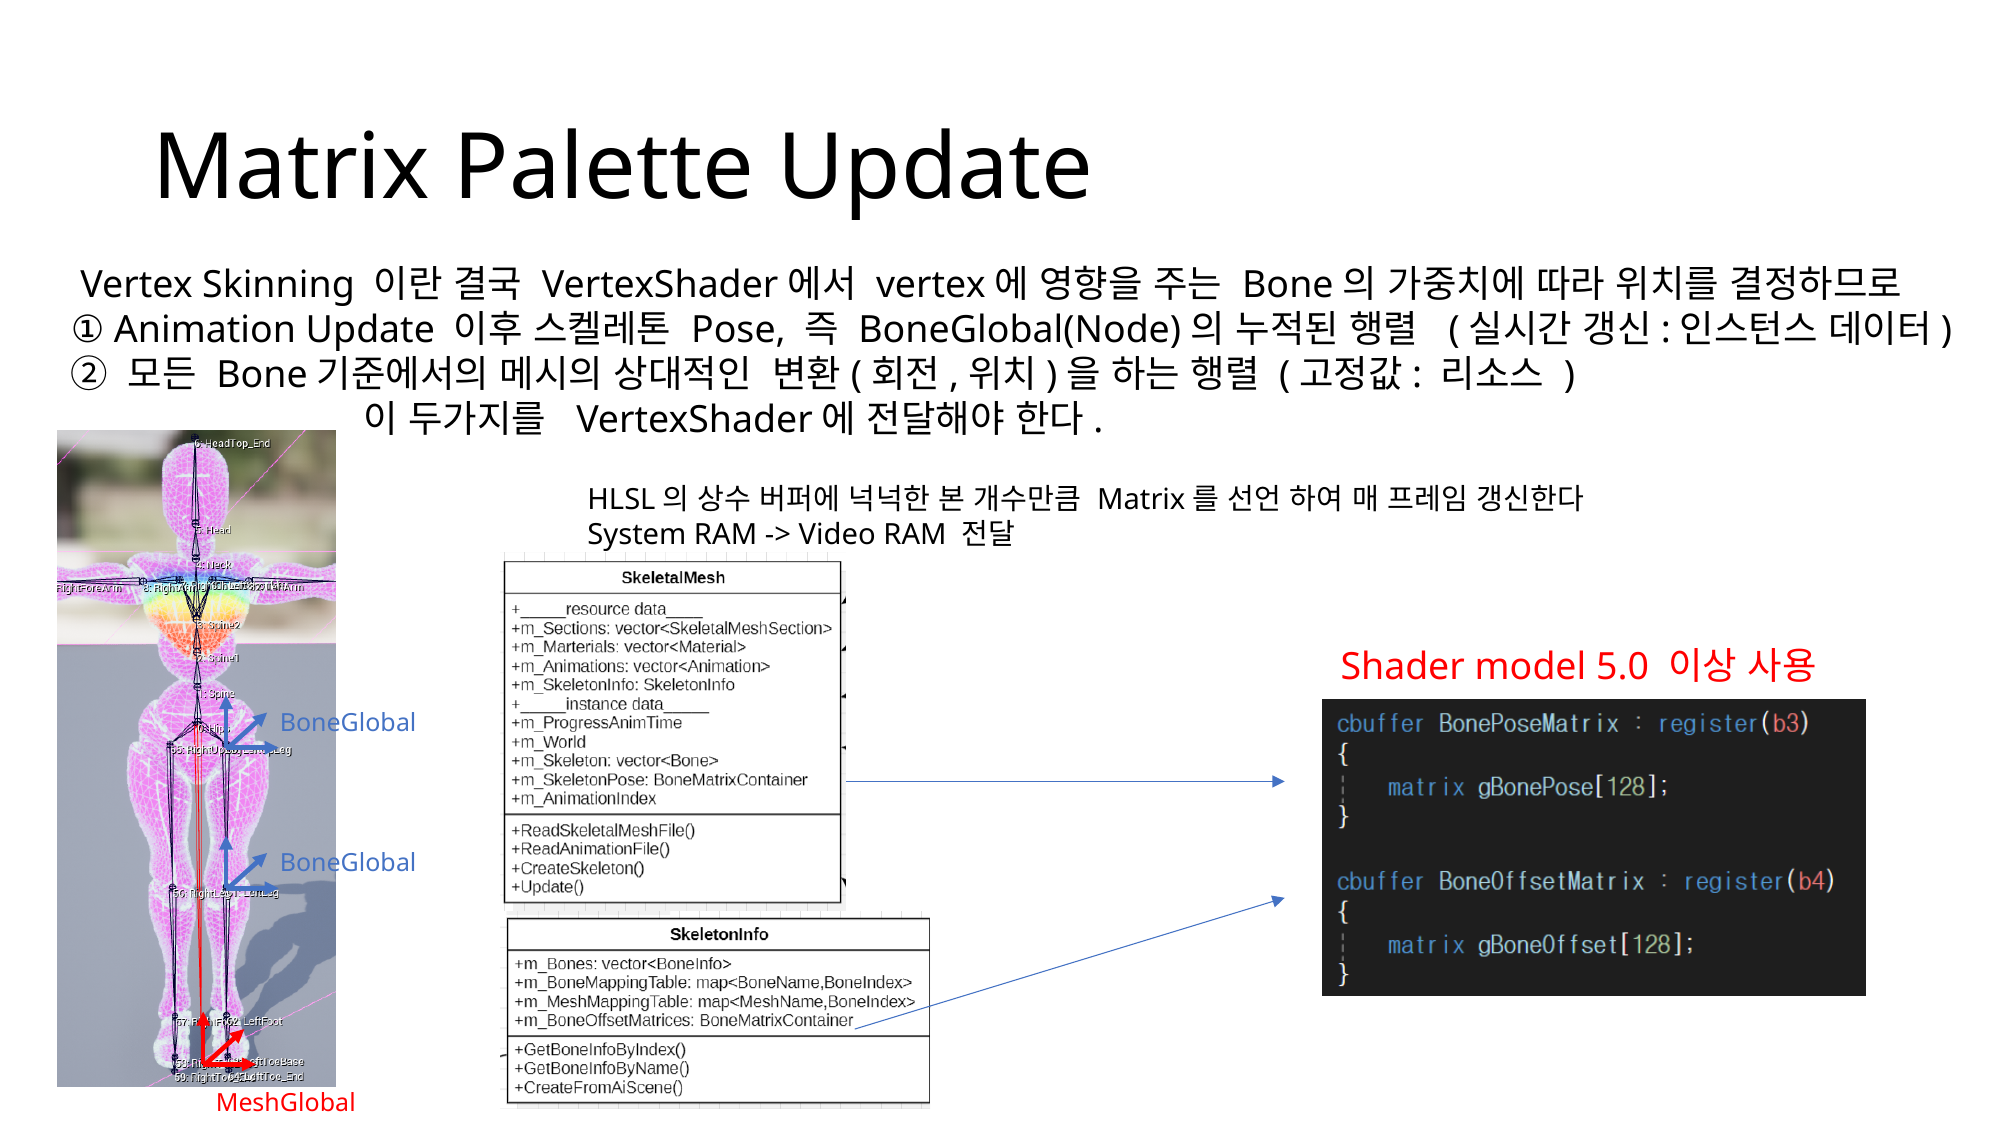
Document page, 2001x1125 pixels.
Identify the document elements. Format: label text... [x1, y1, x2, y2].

title Matrix Palette Update [137, 60, 1863, 252]
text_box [854, 897, 1285, 1030]
text_box Shader model 5.0 이상 사용 [1325, 634, 1832, 695]
picture [499, 552, 931, 1109]
text_box HLSL의 상수 버퍼에 넉넉한 본 개수만큼 Matrix를 선언 하여 매 프레임 갱신한다 System RAM -> Video RAM 전달 [572, 473, 1600, 558]
picture [1322, 699, 1866, 996]
text_box Vertex Skinning 이란 결국 VertexShader에서 vertex에 영향을 주는 Bone의 가중치에 따라 위치를 결정하므로 ① Animation Update 이후 스켈레톤 Pose, 즉 BoneGlobal(Node)의 누적된 행렬 (실시간 갱신:인스턴스 데이터) ② 모든 Bone기준에서의 메시의 상대적인 변환(회전,위치)을 하는 행렬 (고정값: 리소스 ) 이 두가지를 VertexShader에 전달해야 한다. [55, 252, 1989, 448]
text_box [57, 431, 439, 1125]
